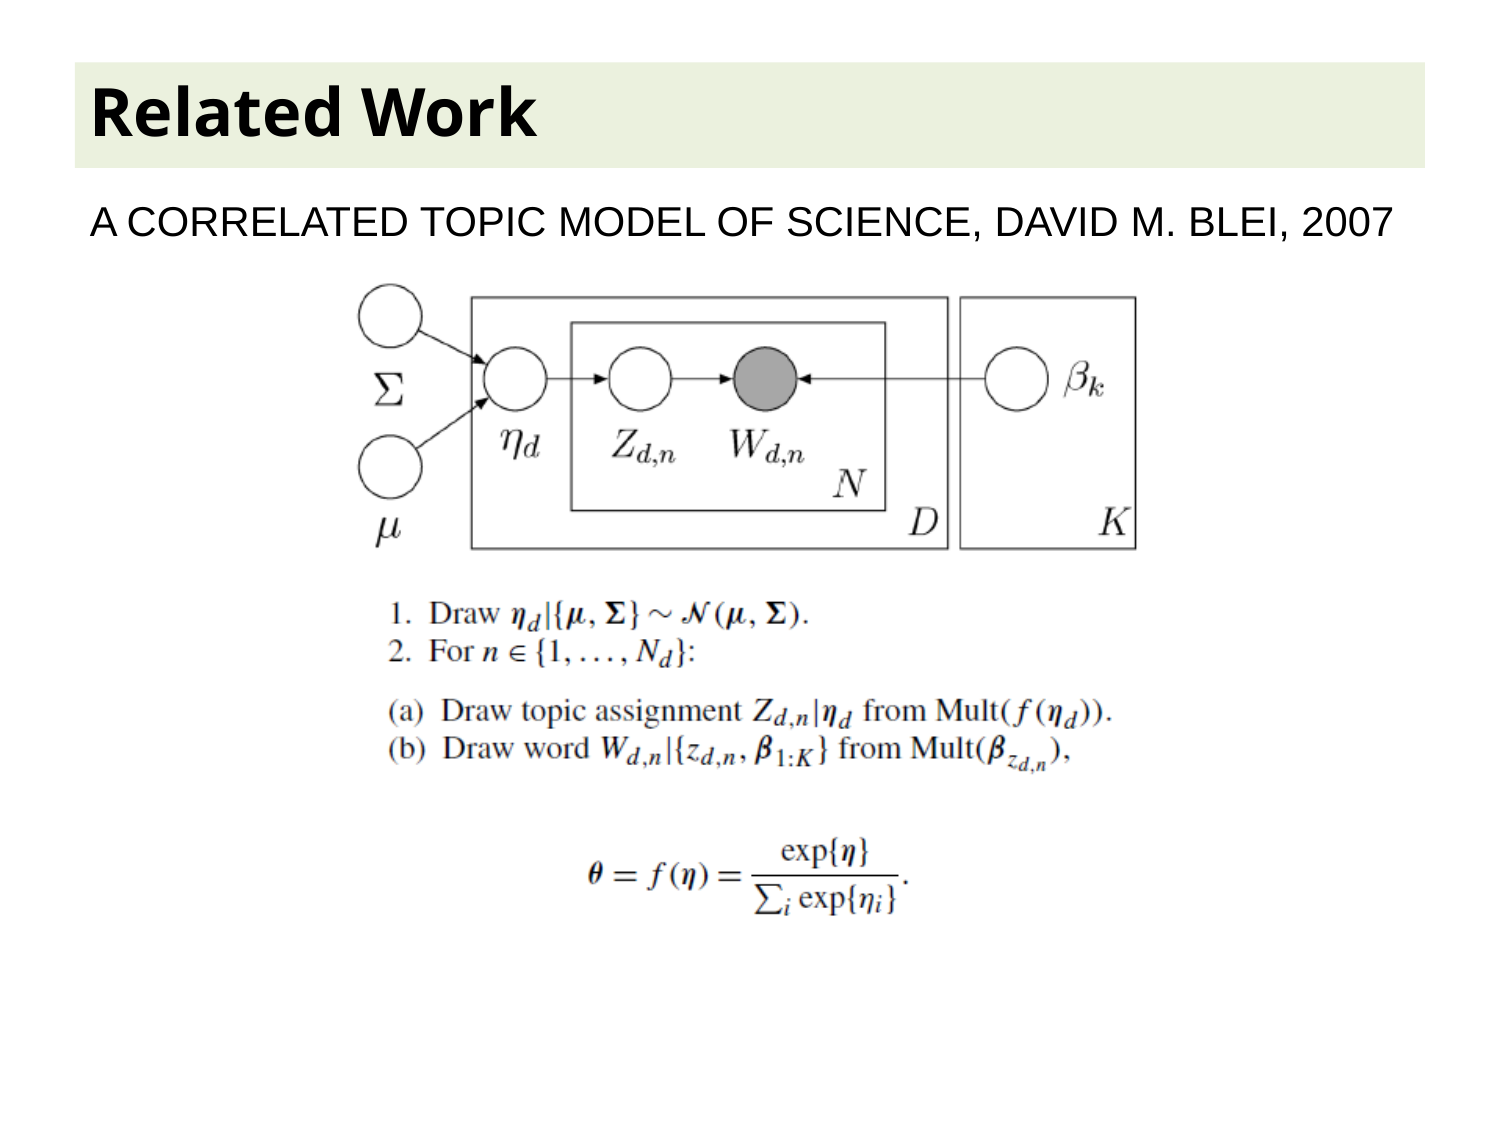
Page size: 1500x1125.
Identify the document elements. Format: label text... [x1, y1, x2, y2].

text_box Related Work [74, 62, 1425, 168]
picture [382, 590, 1118, 776]
picture [584, 830, 916, 919]
text_box A CORRELATED TOPIC MODEL OF SCIENCE, DAVID M. BLEI, 2007 [75, 187, 1450, 1063]
picture [354, 276, 1146, 554]
